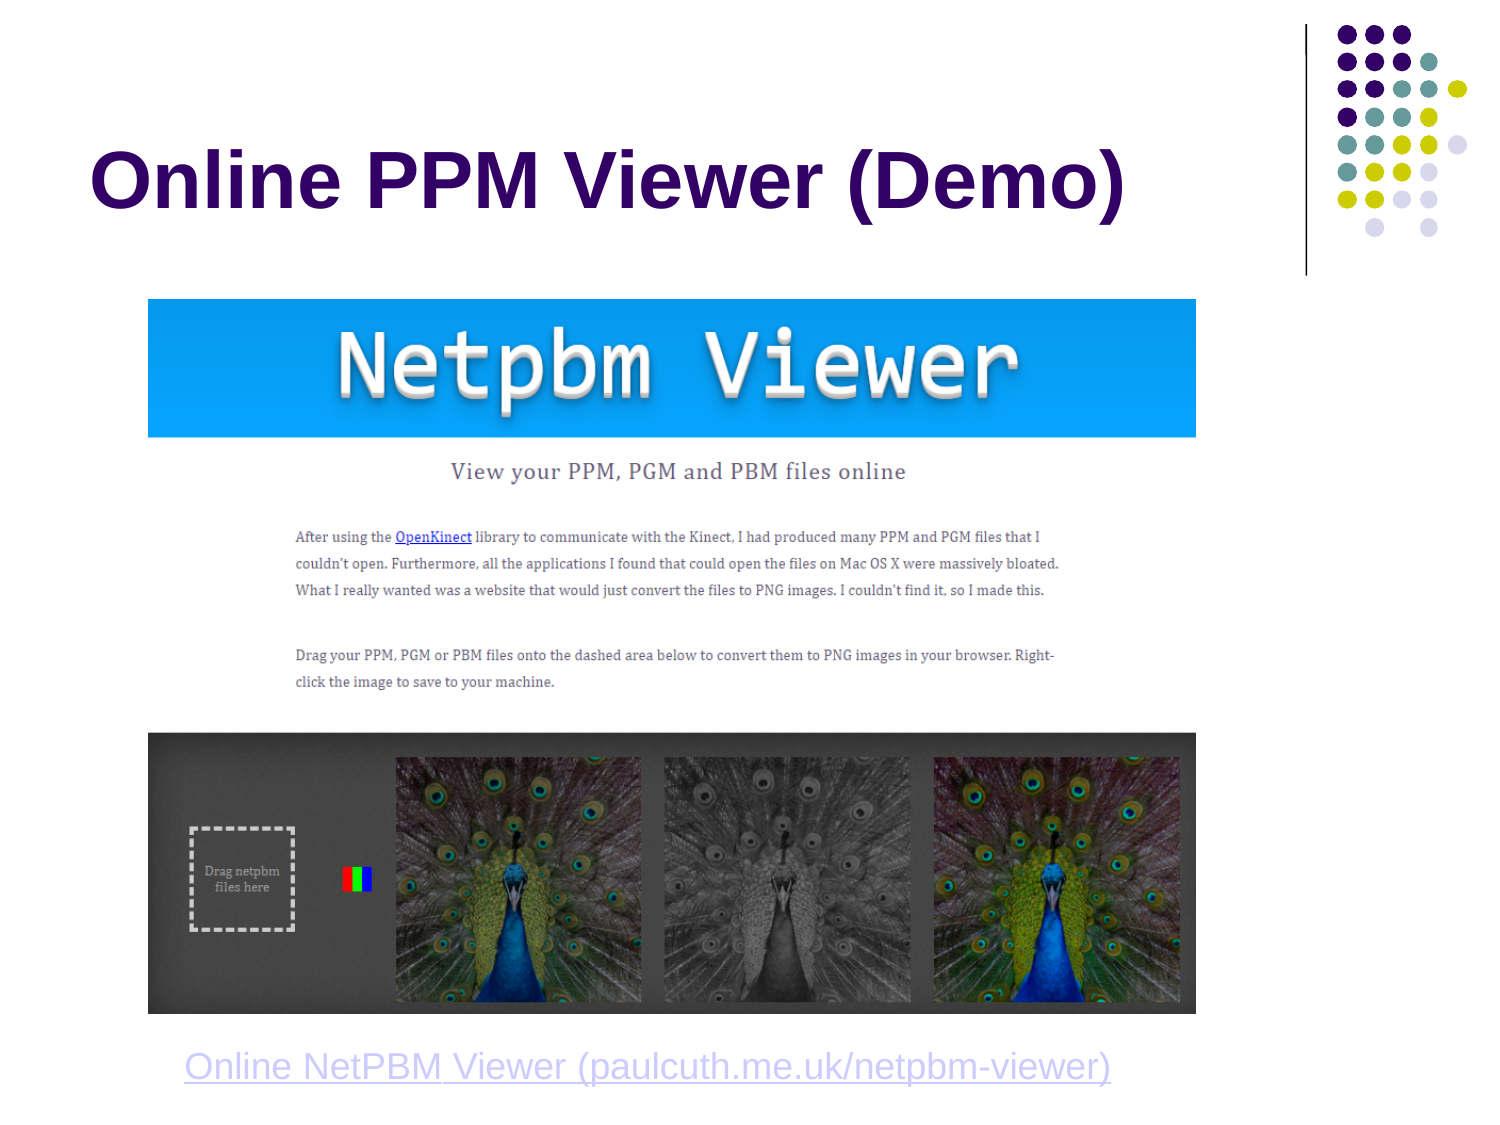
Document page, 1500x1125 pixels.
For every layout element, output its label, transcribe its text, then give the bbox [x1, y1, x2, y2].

text_box Online NetPBM Viewer (paulcuth.me.uk/netpbm-viewer) [169, 1034, 1127, 1095]
title Online PPM Viewer (Demo) [75, 20, 1313, 233]
picture [148, 299, 1196, 1014]
